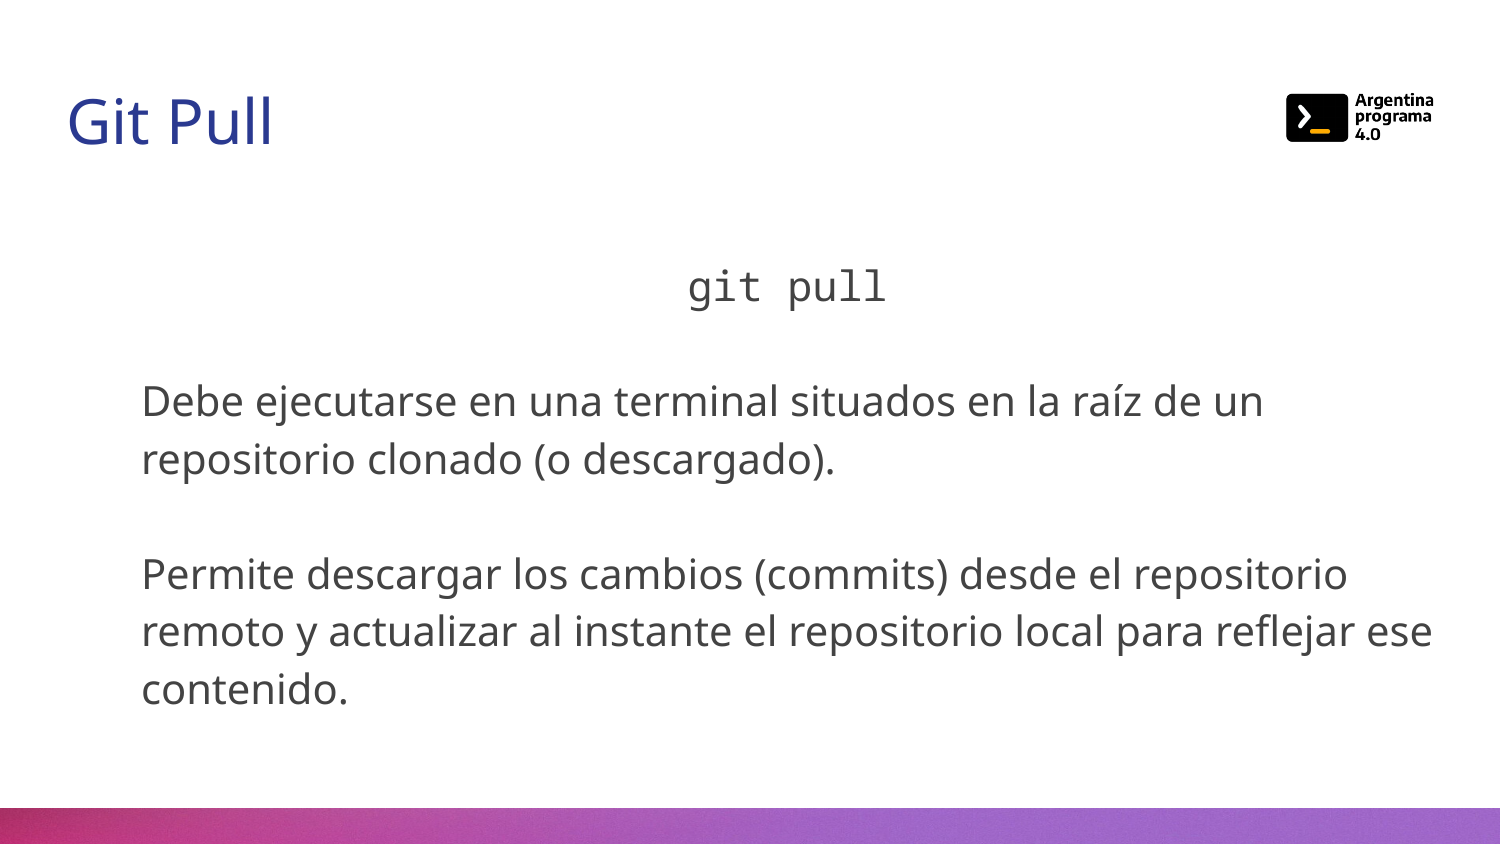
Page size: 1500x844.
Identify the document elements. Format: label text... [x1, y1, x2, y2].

title Git Pull [51, 67, 1224, 167]
picture [0, 808, 1500, 844]
picture [1284, 91, 1436, 144]
list git pull Debe ejecutarse en una terminal situados en la raíz de un repositorio clonado (o descargado). Permite descargar los cambios (commits) desde el repositorio remoto y actualizar al instante el repositorio local para reflejar ese contenido. [51, 272, 1449, 750]
